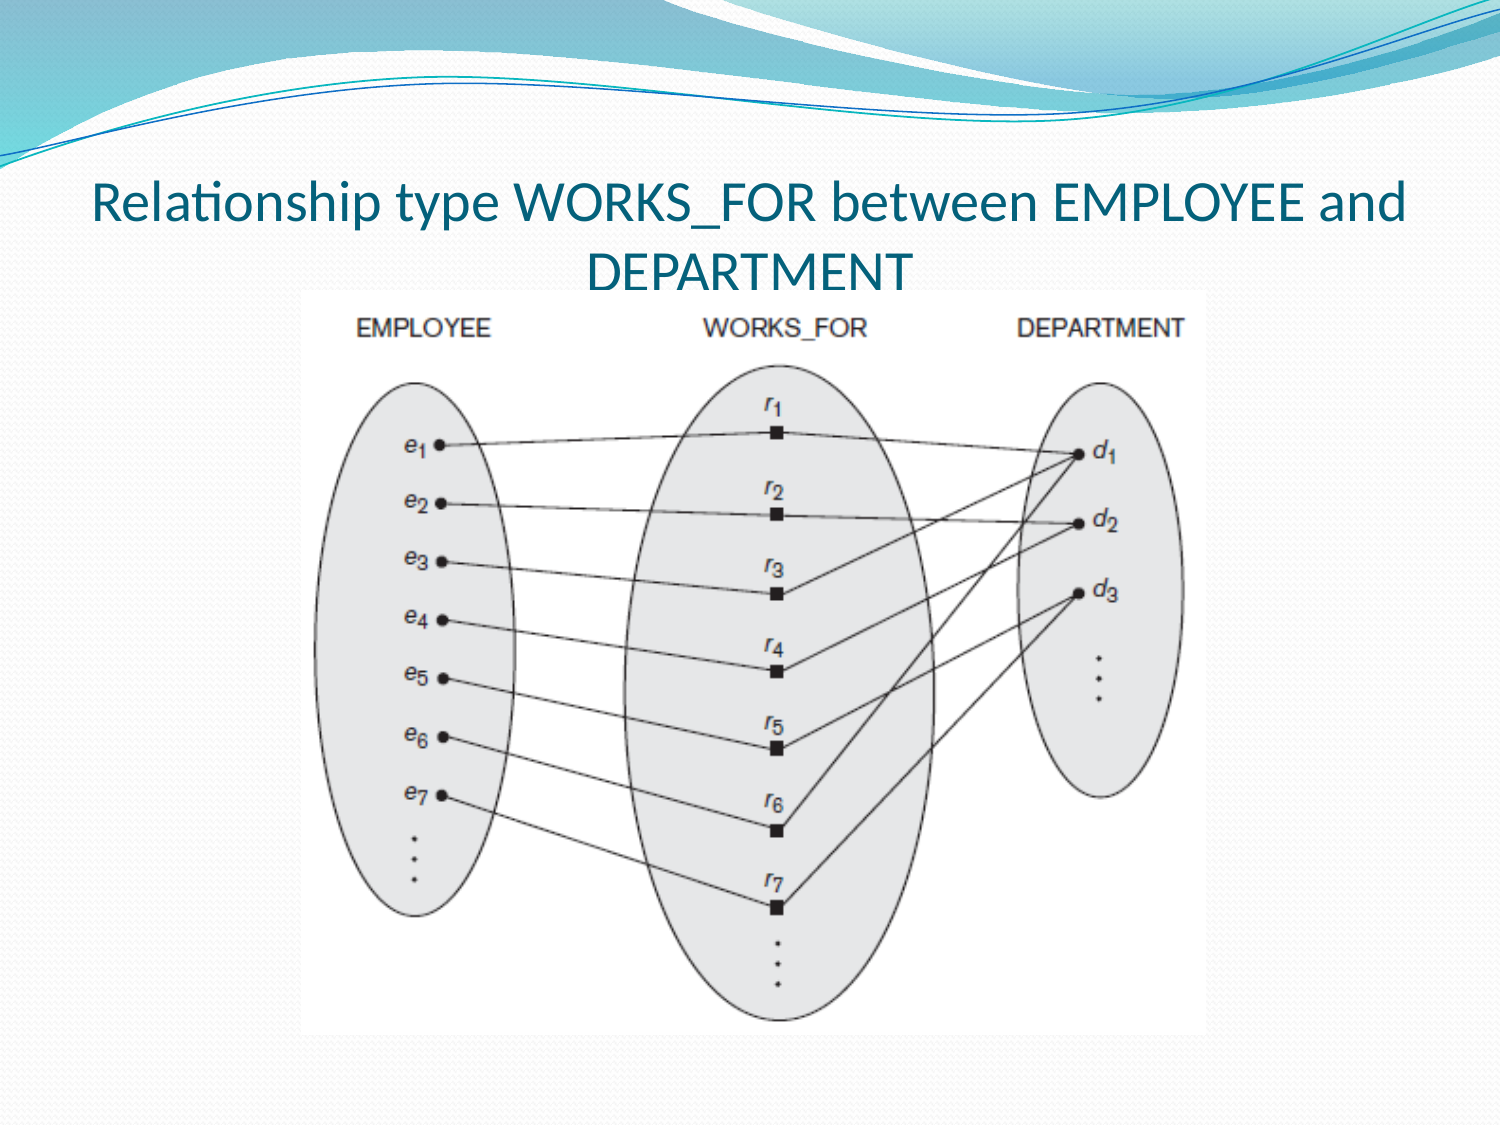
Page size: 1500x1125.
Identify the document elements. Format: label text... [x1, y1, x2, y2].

picture [300, 290, 1207, 1036]
title Relationship type WORKS_FOR between EMPLOYEE and DEPARTMENT [75, 115, 1425, 303]
